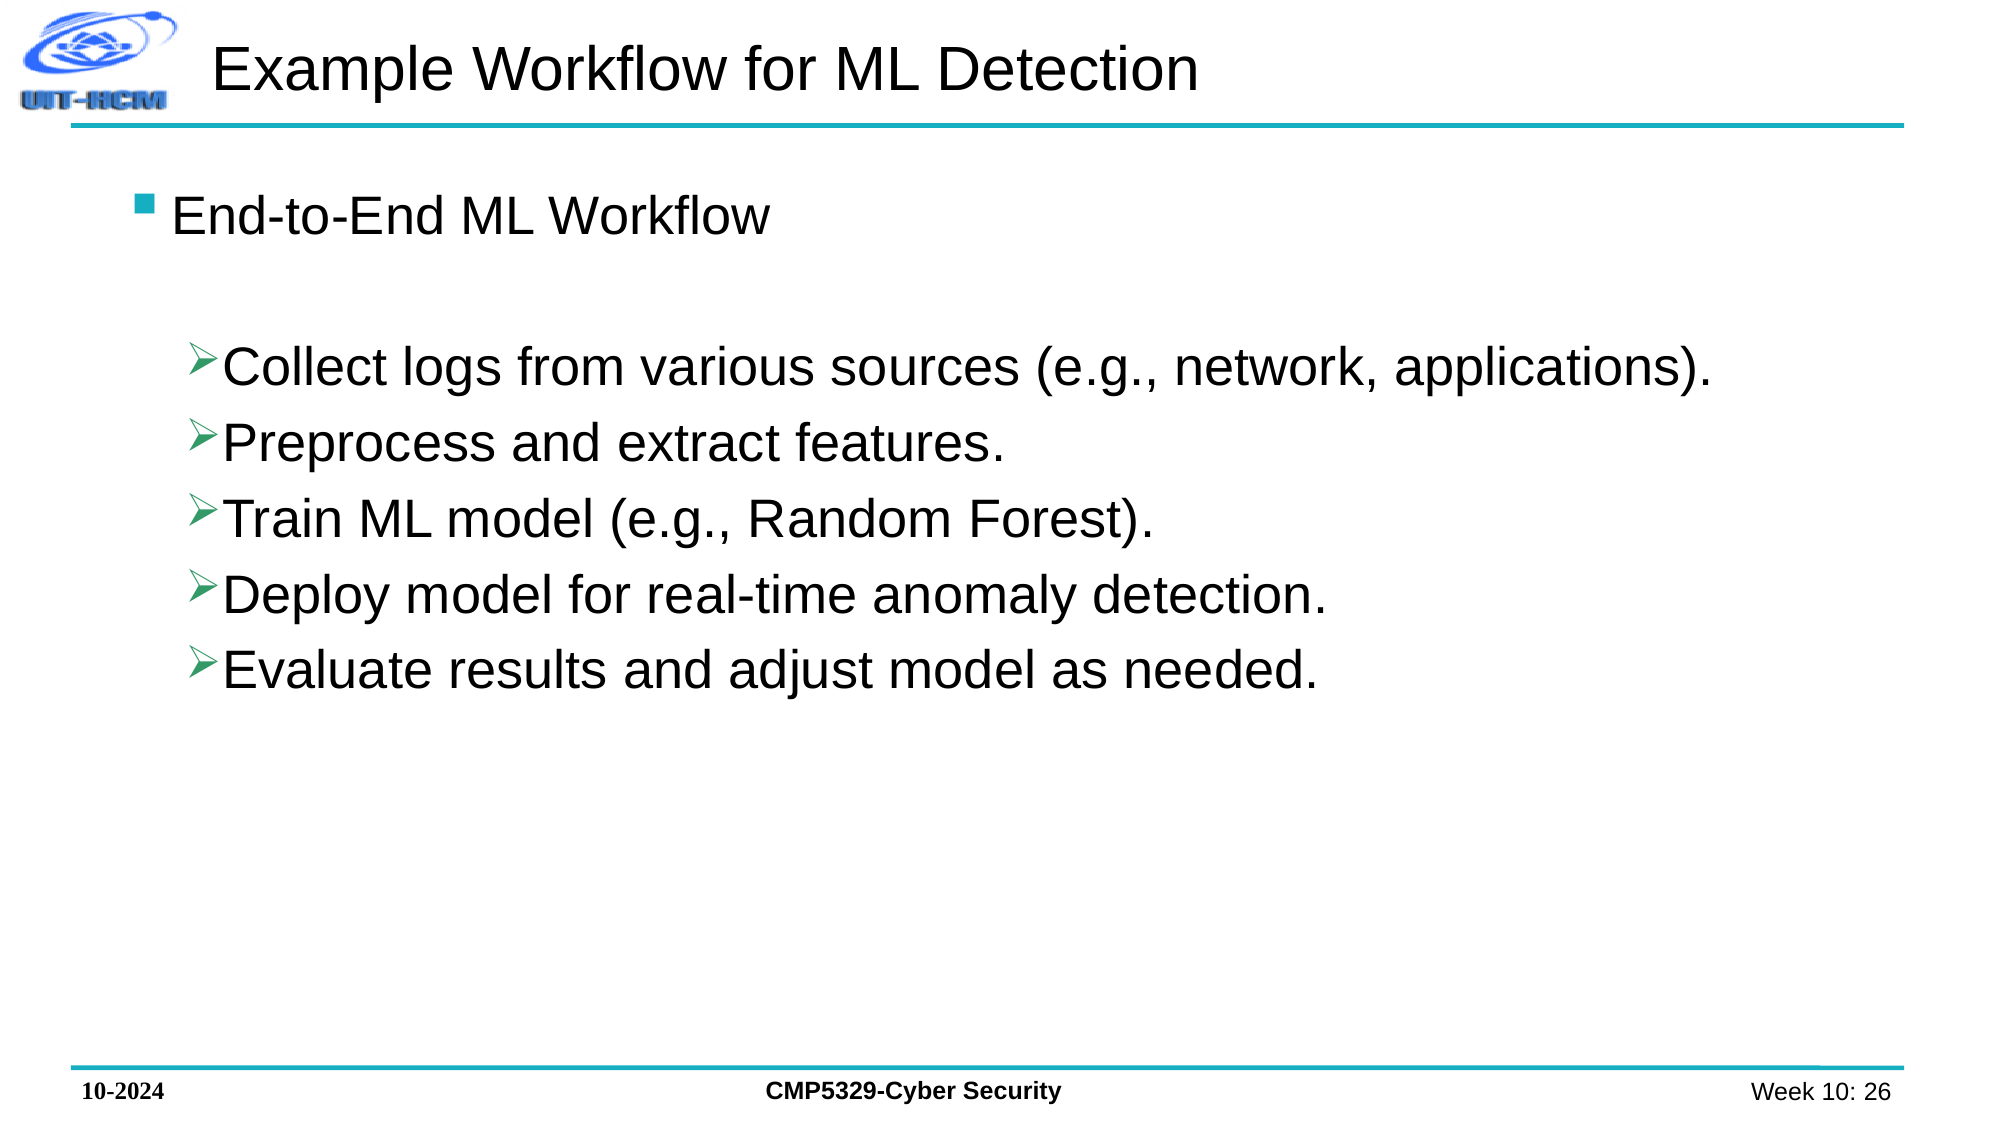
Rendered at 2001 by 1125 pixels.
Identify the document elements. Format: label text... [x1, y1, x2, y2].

title Example Workflow for ML Detection [196, 0, 1804, 130]
list End-to-End ML Workflow Collect logs from various sources (e.g., network, applications). Preprocess and extract features. Train ML model (e.g., Random Forest). Deploy model for real-time anomaly detection. Evaluate results and adjust model as needed. [114, 172, 1815, 988]
picture [1, 0, 196, 120]
